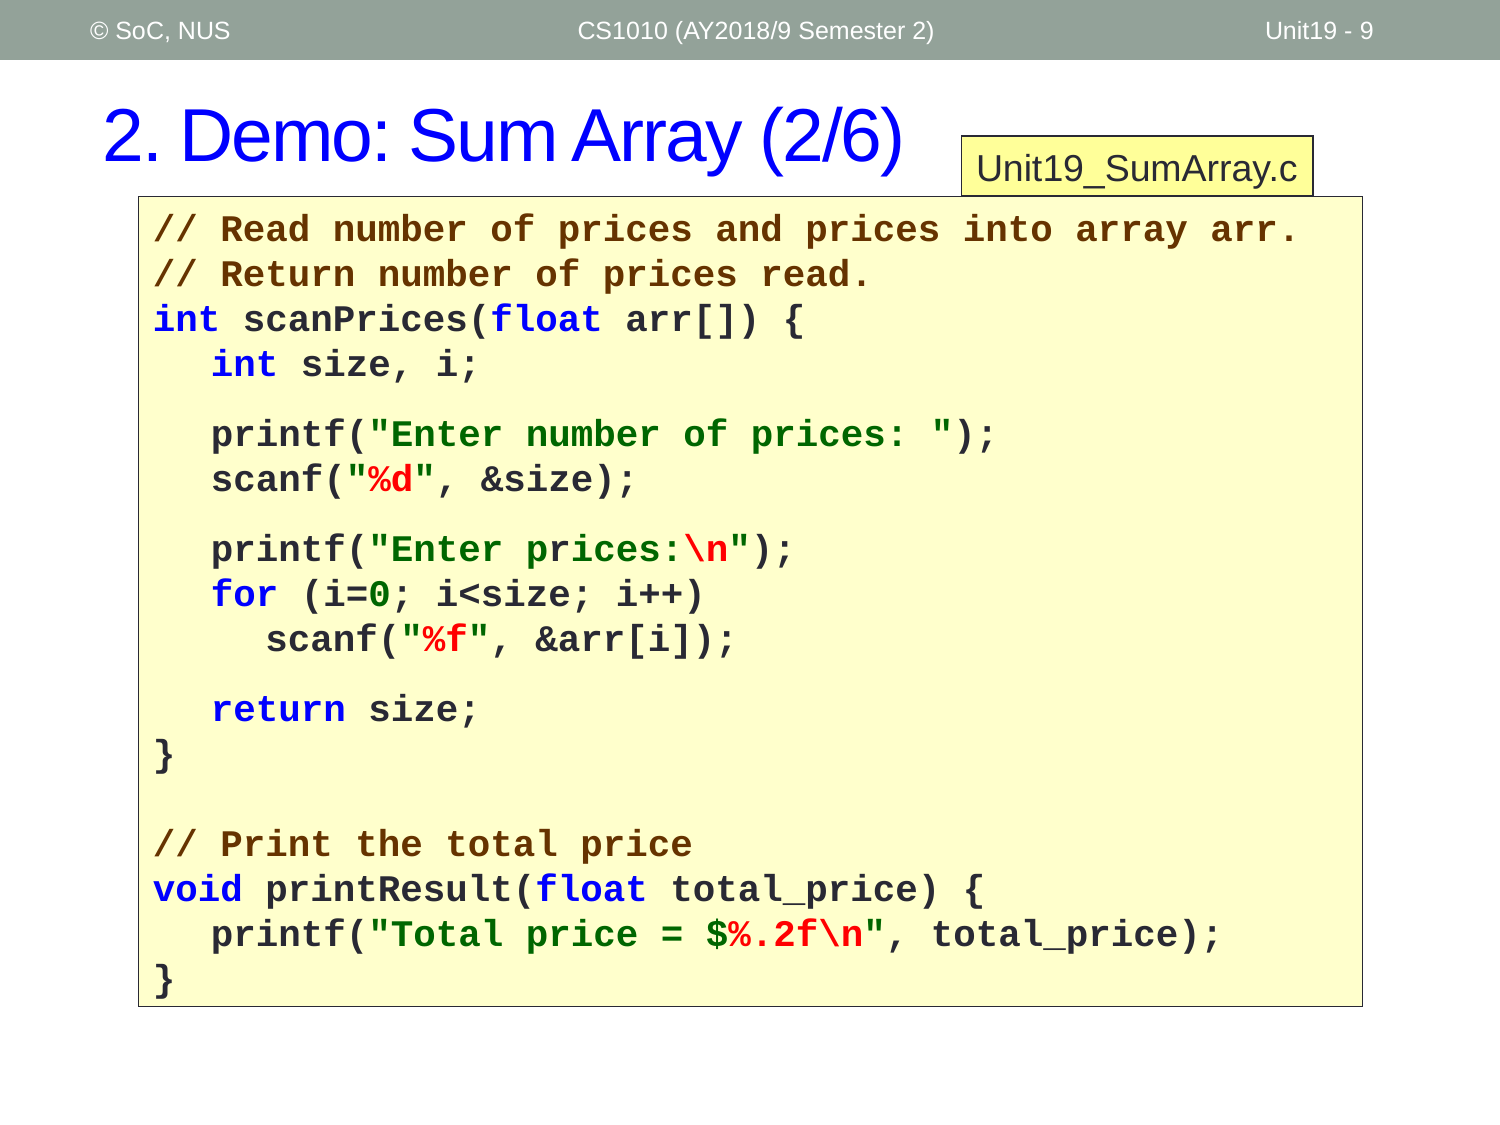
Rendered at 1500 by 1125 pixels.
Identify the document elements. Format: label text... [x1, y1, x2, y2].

slide_number © SoC, NUS [75, 3, 550, 57]
text_box Unit19_SumArray.c [961, 136, 1313, 196]
slide_number Unit19 - 9 [1250, 3, 1425, 57]
title 2. Demo: Sum Array (2/6) [87, 62, 1463, 200]
text_box // Read number of prices and prices into array arr. // Return number of prices read. int scanPrices(float arr[]) { int size, i; printf("Enter number of prices: "); scanf("%d", &size); printf("Enter prices:\n"); for (i=0; i<size; i++) scanf("%f", &arr[i]); return size; } // Print the total price void printResult(float total_price) { printf("Total price = $%.2f\n", total_price); } [138, 196, 1363, 1007]
footer CS1010 (AY2018/9 Semester 2) [562, 3, 1238, 57]
